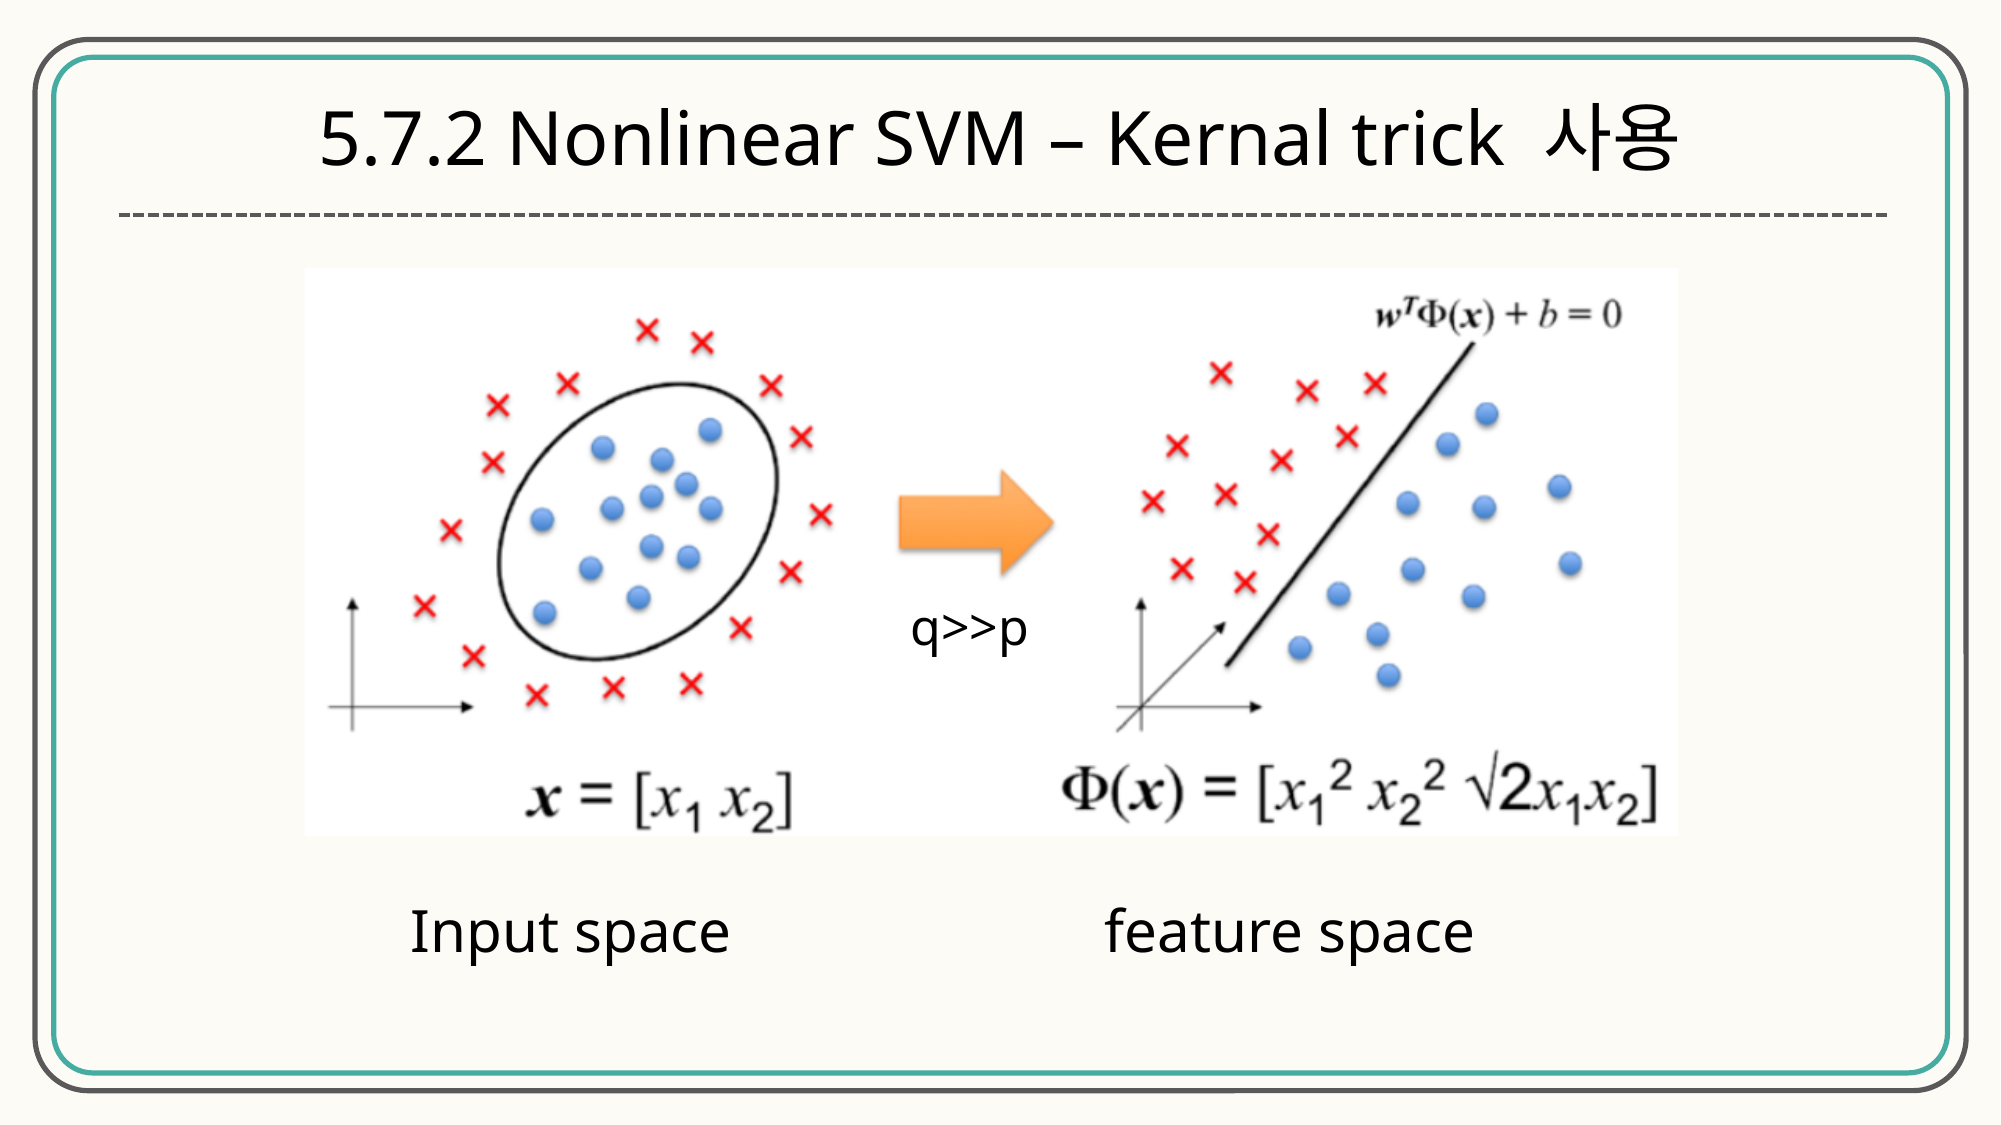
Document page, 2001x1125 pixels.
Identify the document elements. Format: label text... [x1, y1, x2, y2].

text_box 5.7.2 Nonlinear SVM – Kernal trick 사용 [303, 82, 1697, 188]
text_box [33, 38, 1968, 1092]
picture [304, 268, 1678, 836]
